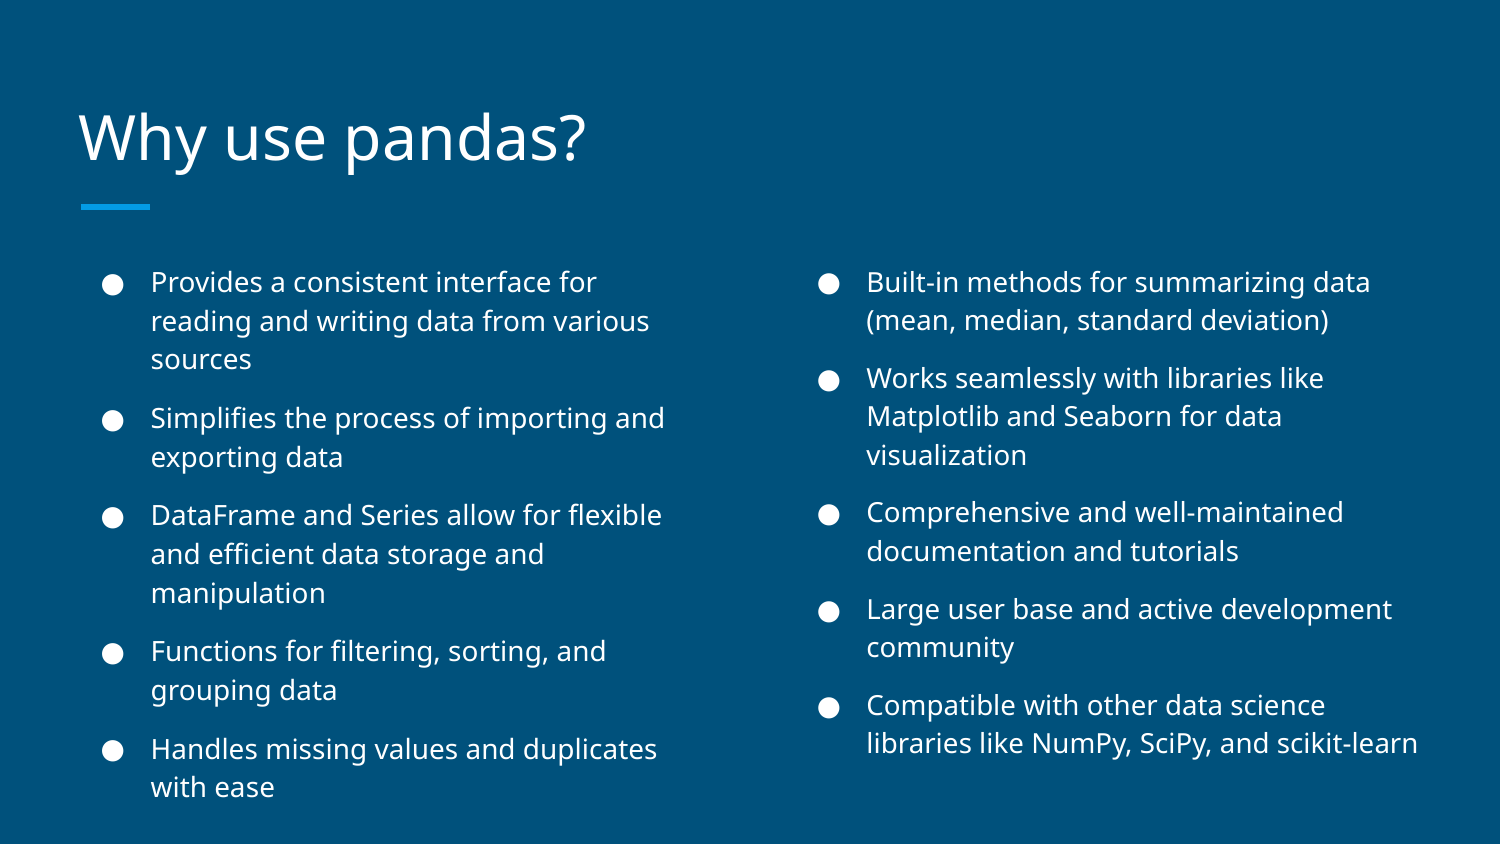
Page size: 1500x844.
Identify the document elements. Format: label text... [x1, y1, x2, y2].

list Provides a consistent interface for reading and writing data from various sources Simplifies the process of importing and exporting data DataFrame and Series allow for flexible and efficient data storage and manipulation Functions for filtering, sorting, and grouping data Handles missing values and duplicates with ease [63, 244, 720, 824]
list Built-in methods for summarizing data (mean, median, standard deviation) Works seamlessly with libraries like Matplotlib and Seaborn for data visualization Comprehensive and well-maintained documentation and tutorials Large user base and active development community Compatible with other data science libraries like NumPy, SciPy, and scikit-learn [780, 244, 1437, 818]
title Why use pandas? [63, 75, 1437, 188]
